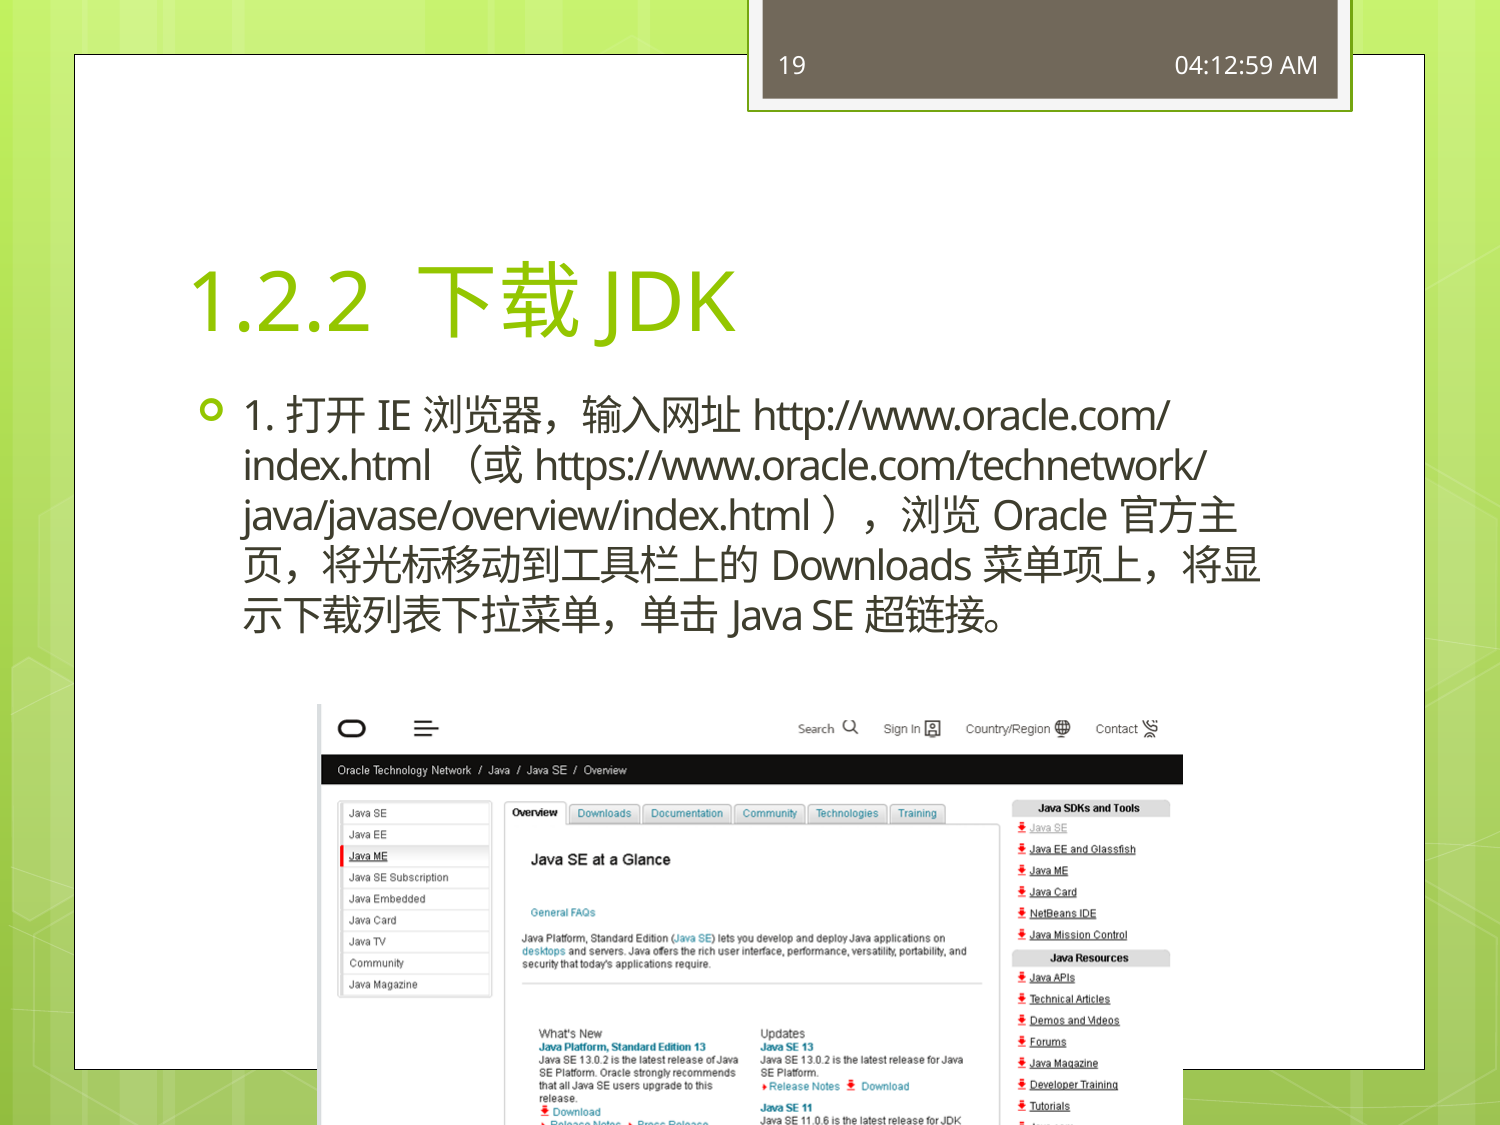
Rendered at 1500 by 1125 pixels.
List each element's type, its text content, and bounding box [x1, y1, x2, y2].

list 1.打开IE浏览器，输入网址http://www.oracle.com/index.html（或https://www.oracle.com/technetwork/java/javase/overview/index.html），浏览Oracle官方主页，将光标移动到工具栏上的Downloads菜单项上，将显示下载列表下拉菜单，单击Java SE超链接。 [171, 381, 1283, 957]
title 1.2.2 下载JDK [171, 168, 1324, 357]
slide_number 19 [762, 36, 982, 97]
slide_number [983, 36, 1334, 97]
picture [317, 703, 1183, 1125]
